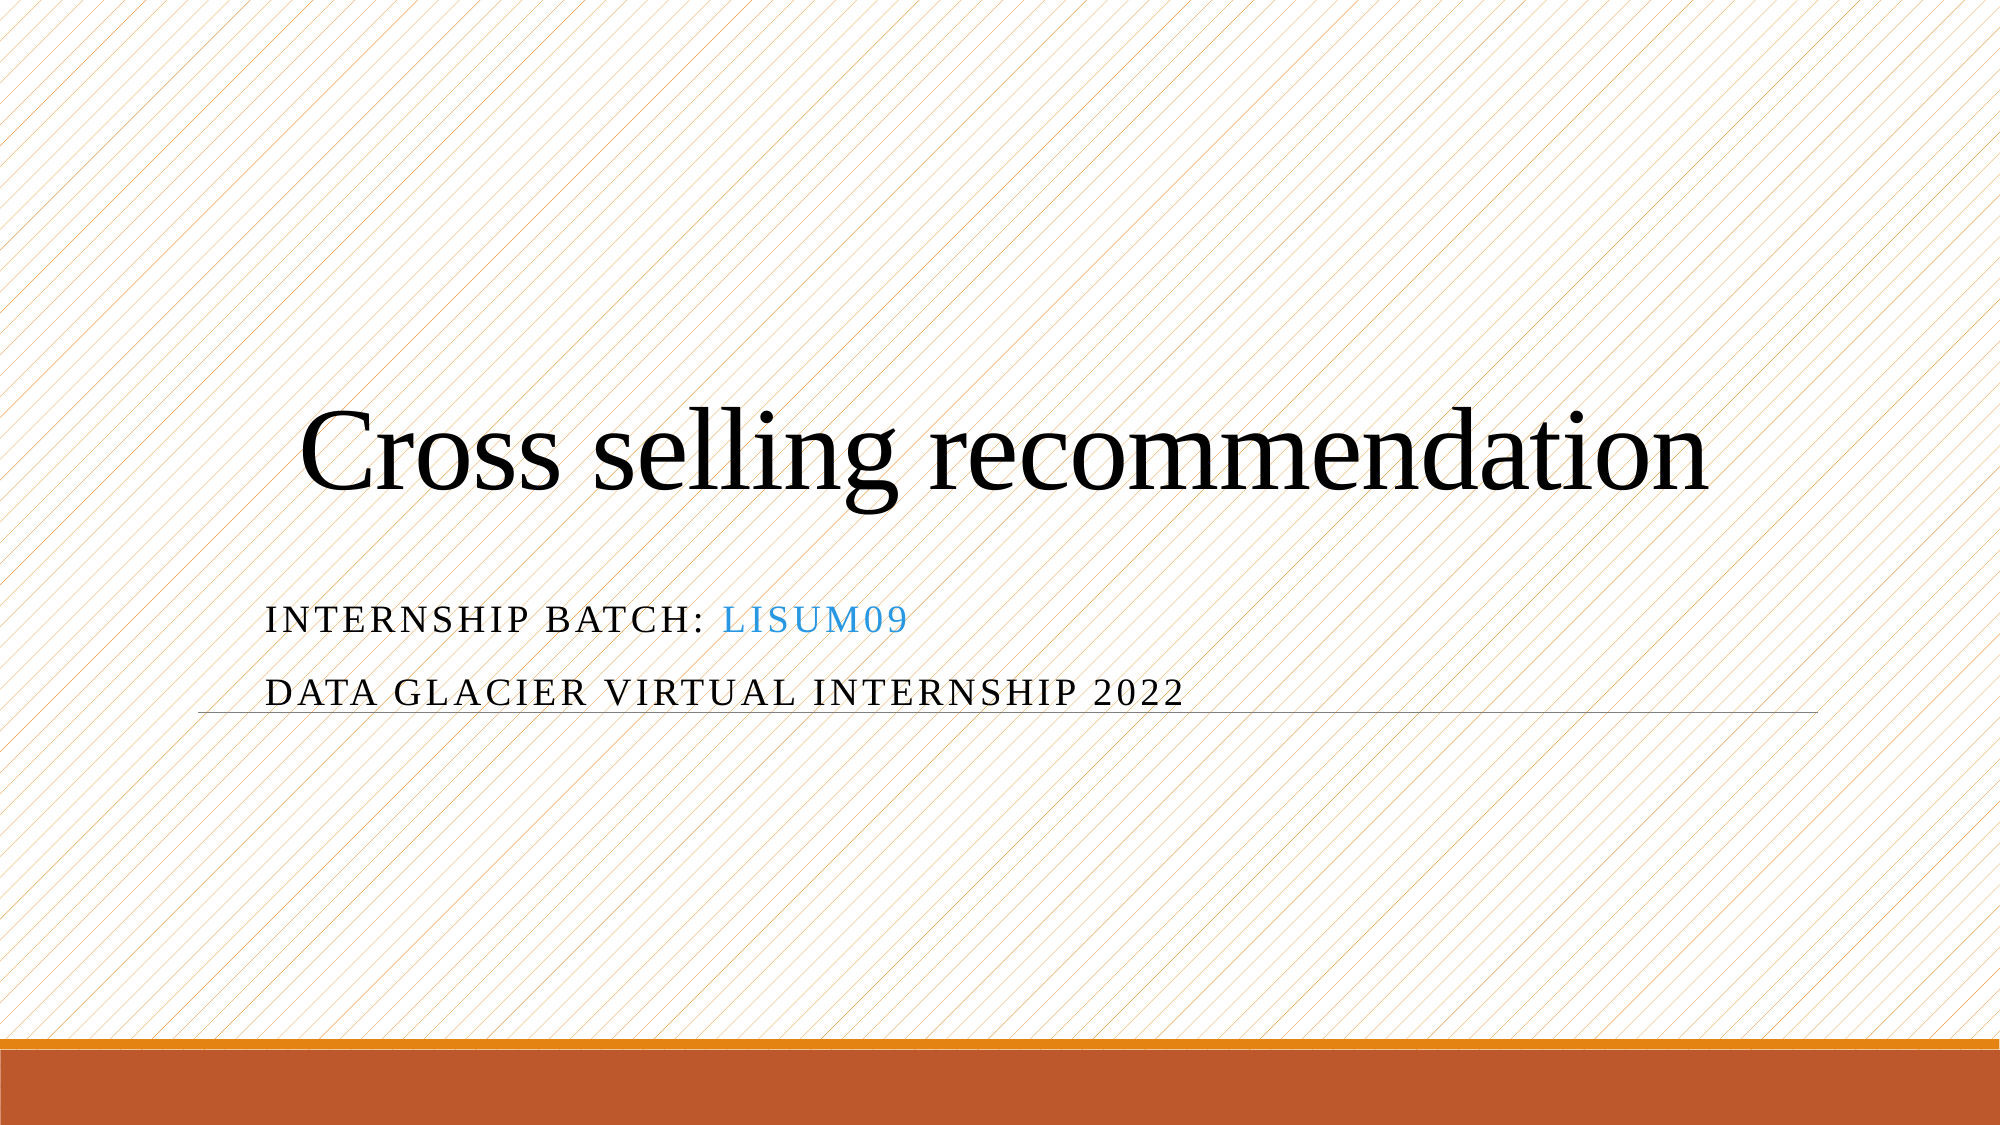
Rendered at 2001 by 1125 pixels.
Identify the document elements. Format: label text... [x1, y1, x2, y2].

subtitle Internship Batch: LISUM09 Data Glacier Virtual Internship 2022 [249, 562, 1750, 847]
title Cross selling recommendation [283, 332, 1902, 522]
